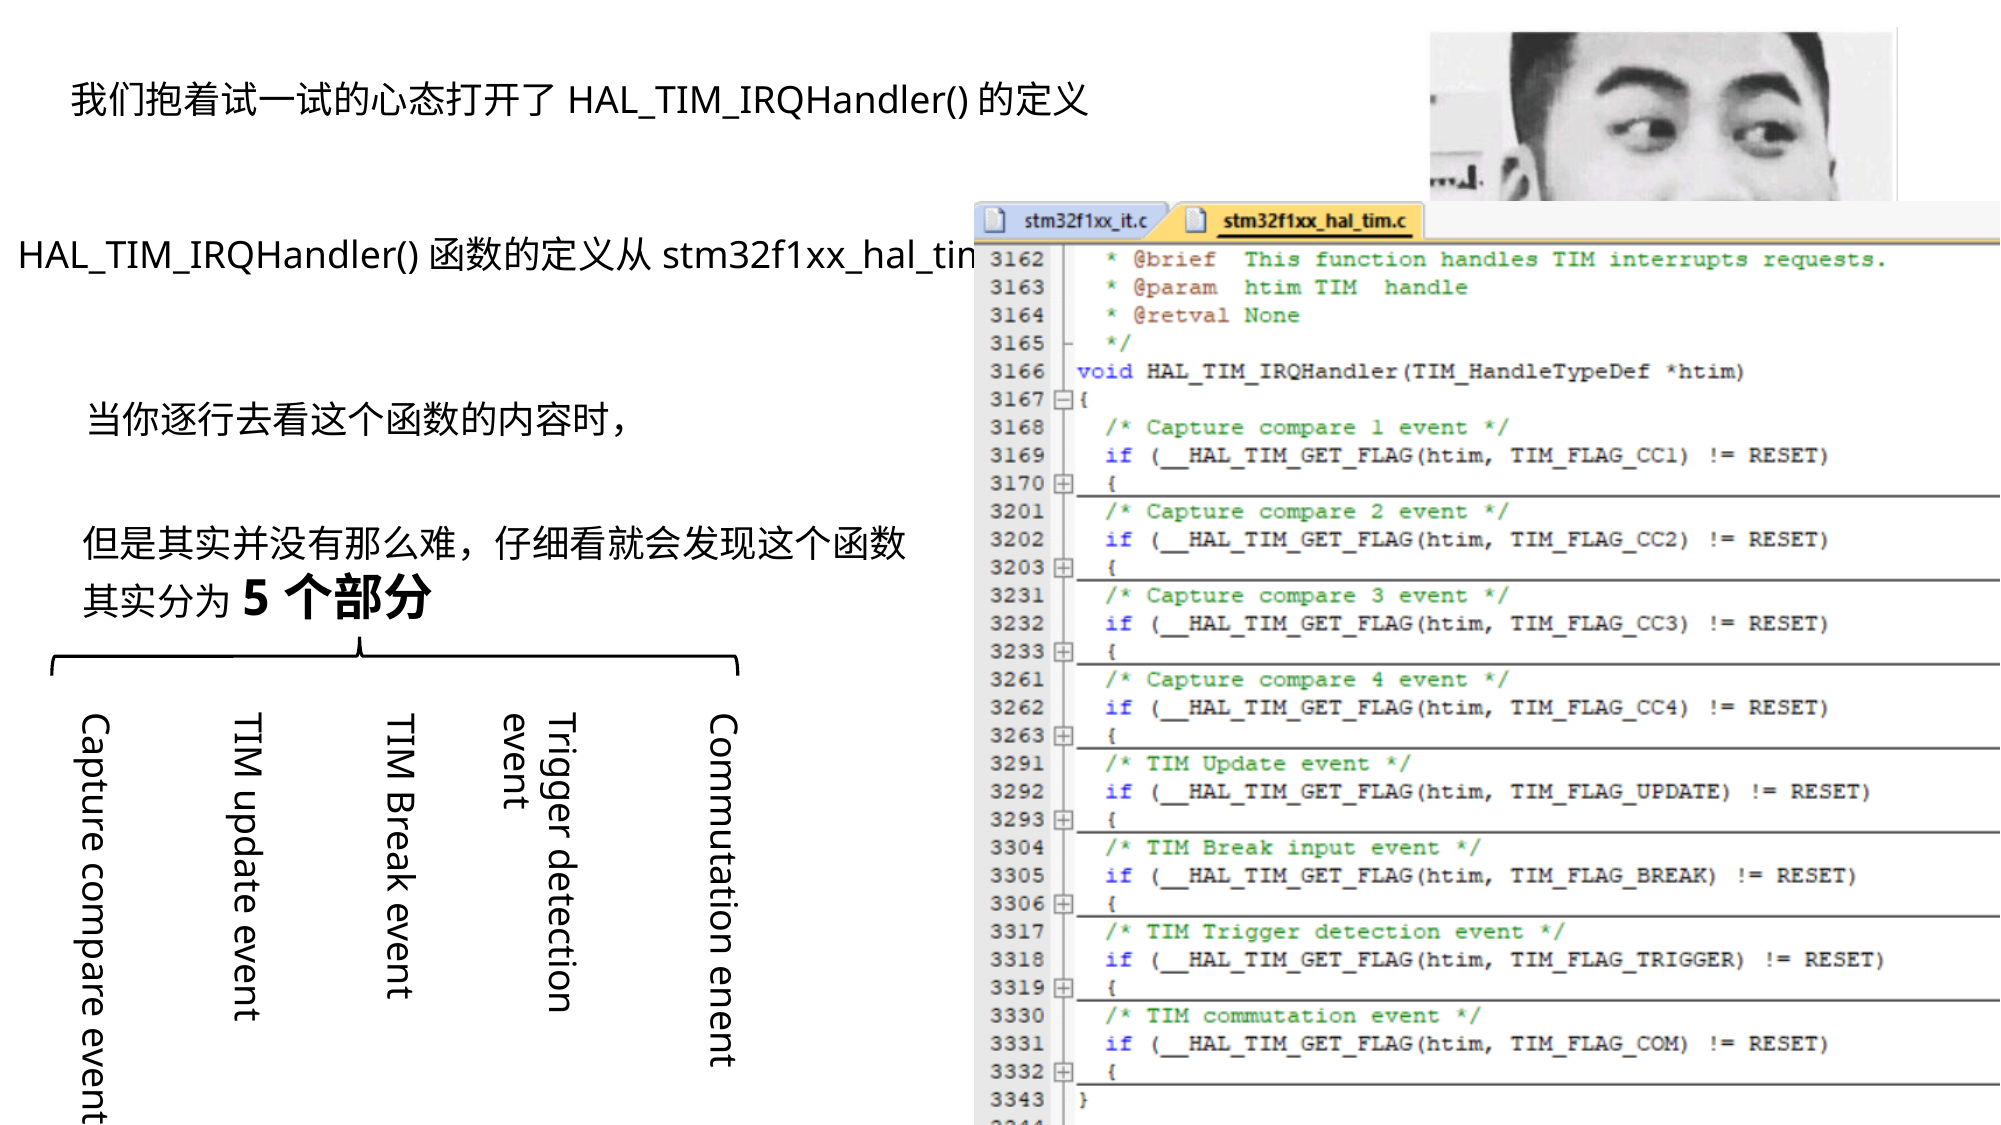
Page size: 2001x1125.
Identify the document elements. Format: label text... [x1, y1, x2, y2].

text_box [51, 636, 739, 676]
text_box Commutation enent [679, 697, 756, 1096]
text_box Capture compare event [51, 697, 128, 1096]
text_box Trigger detection event [518, 697, 594, 1096]
text_box 但是其实并没有那么难，仔细看就会发现这个函数其实分为5个部分 [67, 512, 928, 633]
text_box TIM update event [204, 697, 280, 1000]
text_box 我们抱着试一试的心态打开了HAL_TIM_IRQHandler()的定义 [55, 68, 1106, 129]
text_box 当你逐行去看这个函数的内容时， [70, 388, 663, 449]
text_box HAL_TIM_IRQHandler()函数的定义从stm32f1xx_hal_tim.c的3166行到3343行 [2, 203, 974, 288]
text_box TIM Break event [356, 698, 433, 1105]
picture [974, 27, 2000, 1125]
